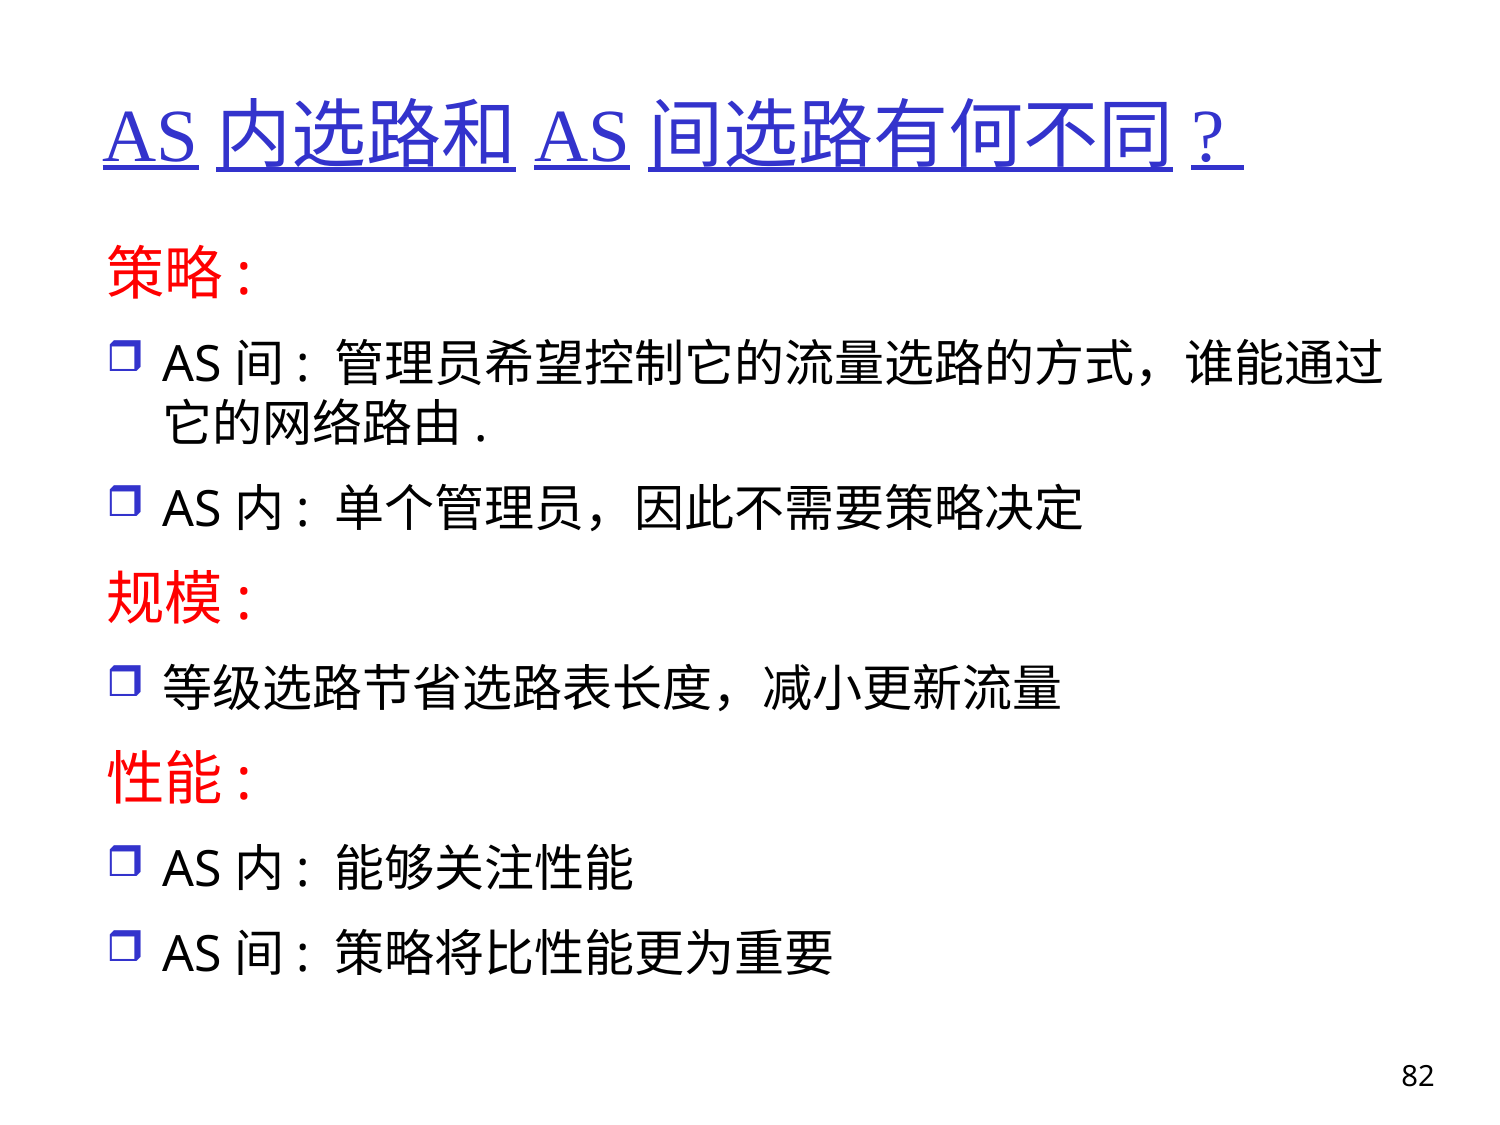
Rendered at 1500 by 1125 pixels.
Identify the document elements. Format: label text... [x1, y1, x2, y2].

list 策略: AS间: 管理员希望控制它的流量选路的方式，谁能通过它的网络路由. AS内: 单个管理员，因此不需要策略决定 规模: 等级选路节省选路表长度，减小更新流量 性能: AS内: 能够关注性能 AS间: 策略将比性能更为重要 [91, 228, 1442, 1018]
title AS内选路和AS间选路有何不同? [87, 37, 1363, 225]
slide_number 82 [1339, 1050, 1450, 1125]
